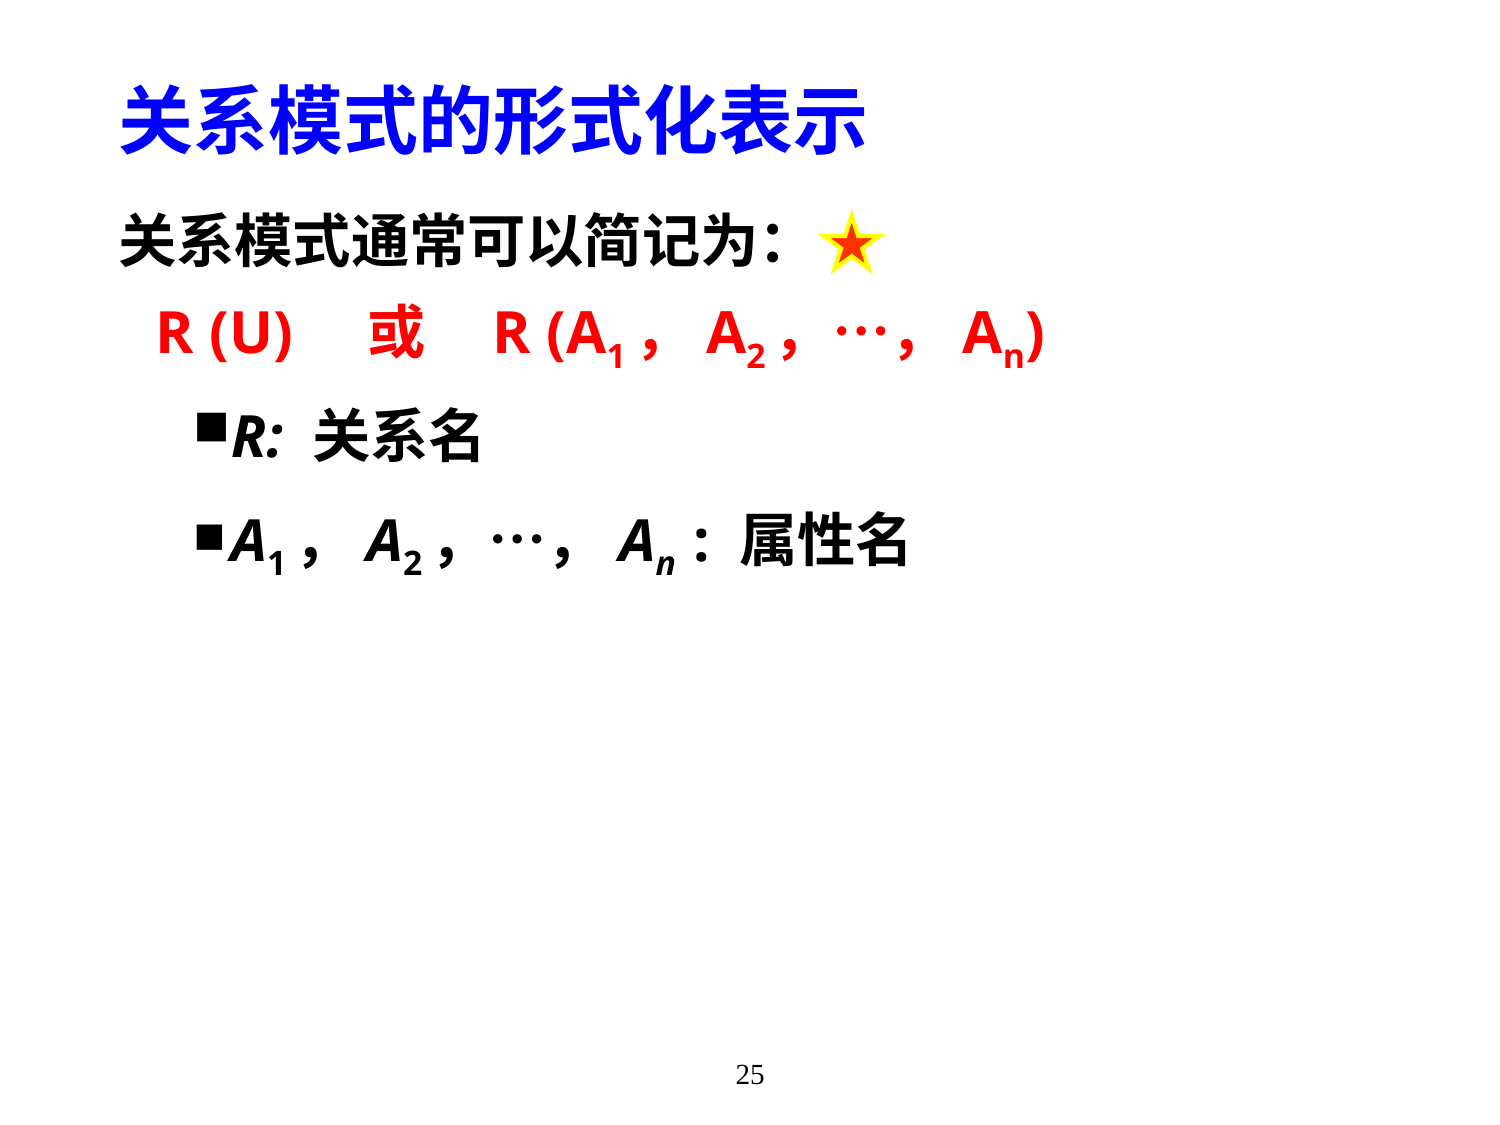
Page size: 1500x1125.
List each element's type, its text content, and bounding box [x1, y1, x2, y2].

footer 25 [496, 1042, 1004, 1103]
list 关系模式通常可以简记为： R (U) 或 R (A1，A2，…，An) R: 关系名 A1，A2，…，An : 属性名 [103, 205, 1397, 1012]
title 关系模式的形式化表示 [103, 59, 1397, 190]
text_box [823, 215, 880, 269]
